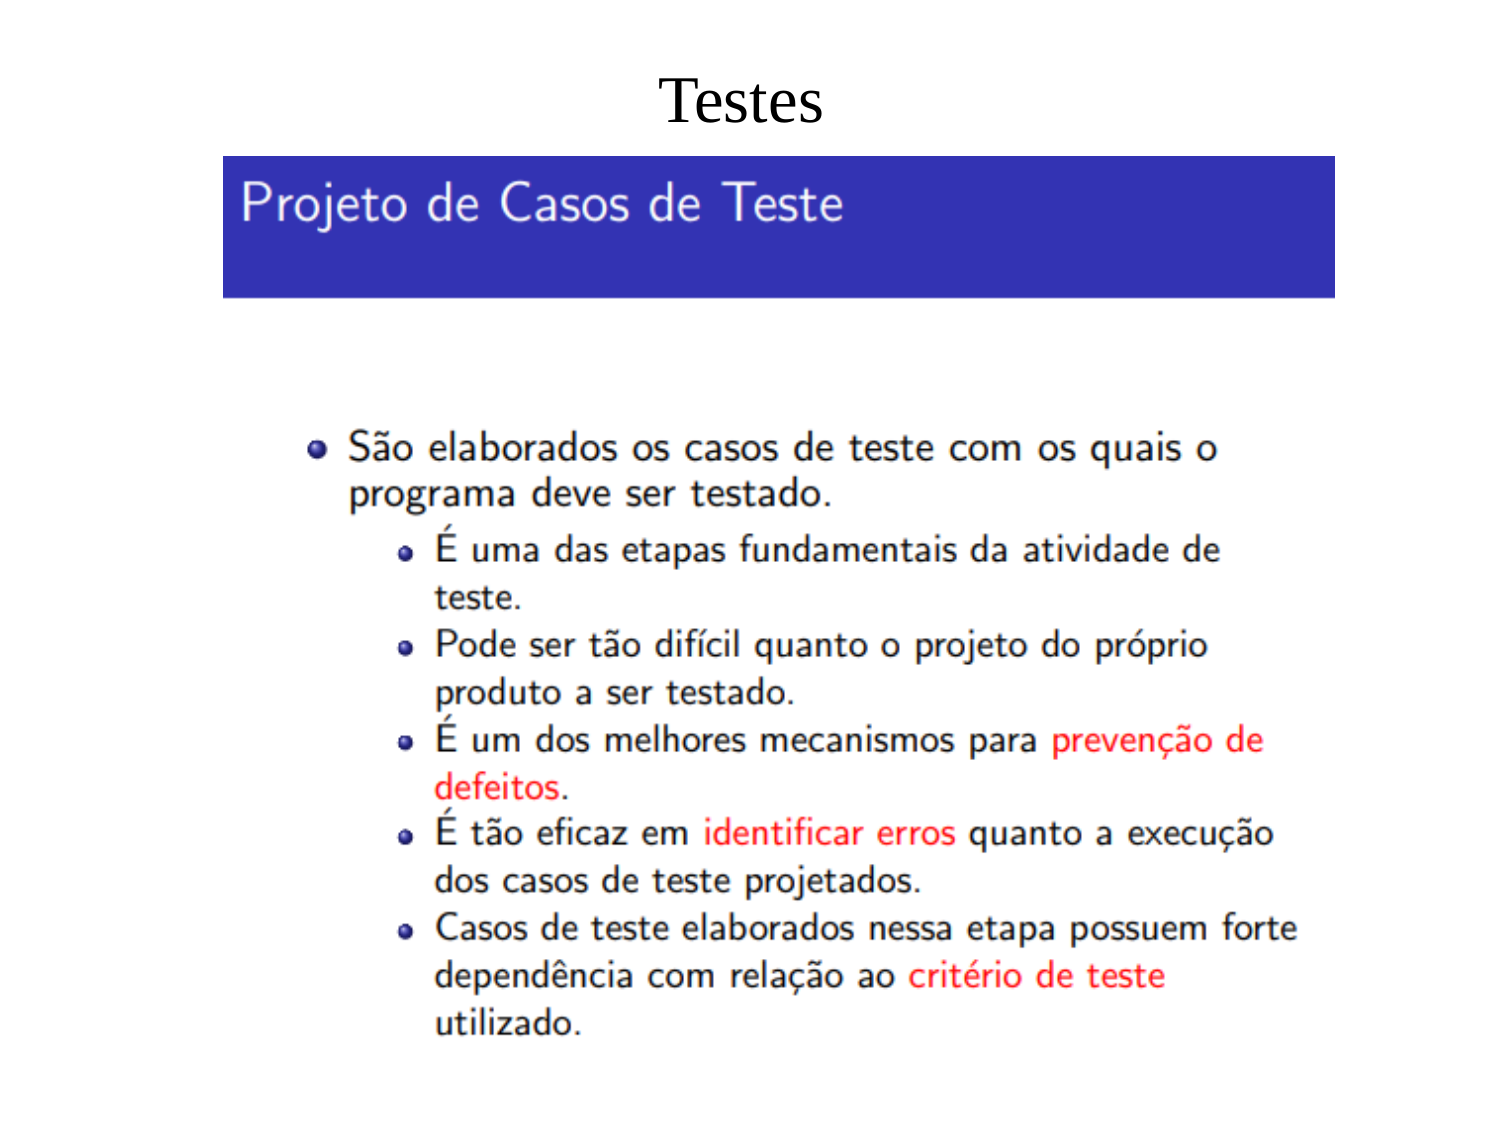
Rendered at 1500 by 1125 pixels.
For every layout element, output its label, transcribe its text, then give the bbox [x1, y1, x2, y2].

picture [223, 156, 1335, 1061]
list Testes [77, 0, 1422, 157]
